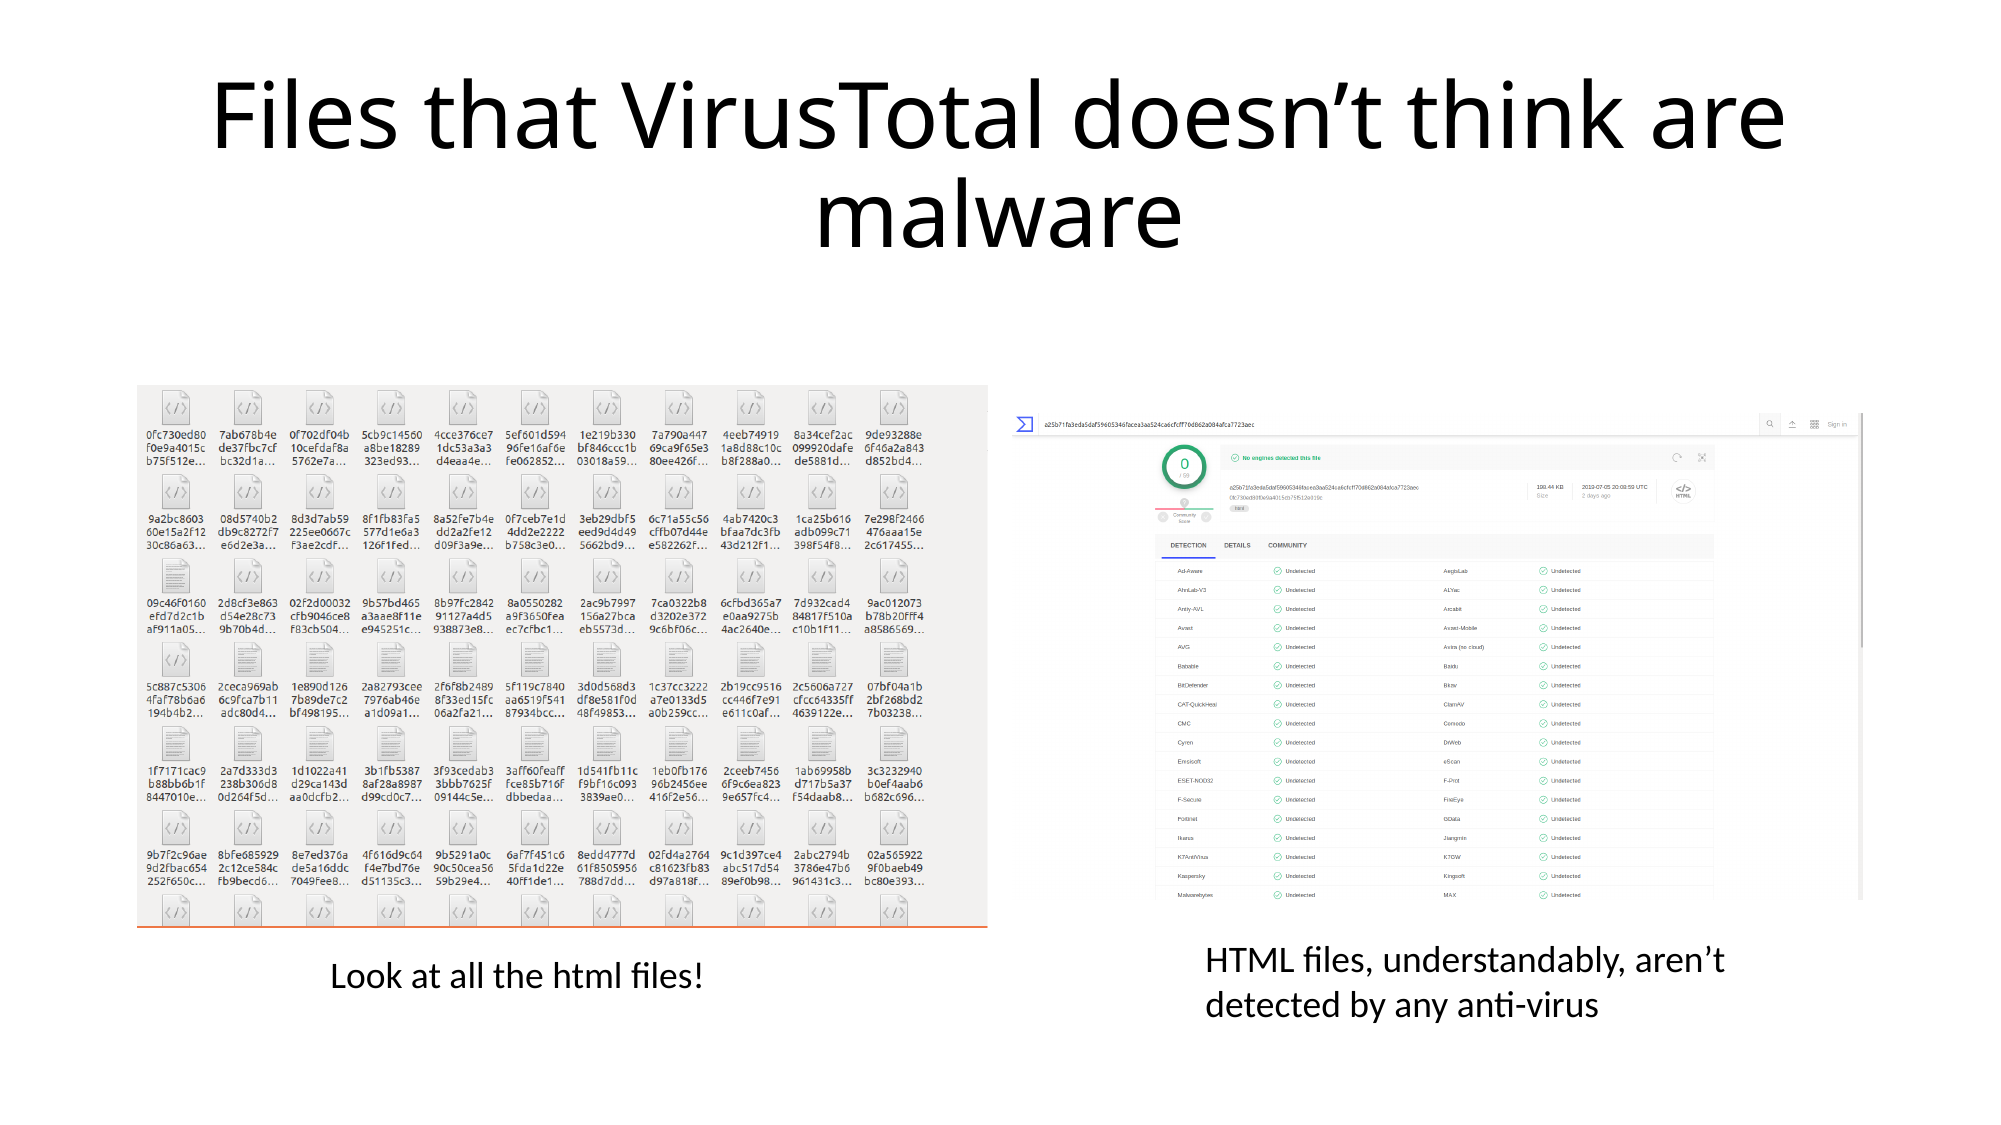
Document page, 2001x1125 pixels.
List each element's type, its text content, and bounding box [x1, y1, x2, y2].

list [1012, 412, 1863, 900]
text_box Look at all the html files! [315, 943, 810, 1004]
title Files that VirusTotal doesn’t think are malware [137, 59, 1863, 278]
text_box HTML files, understandably, aren’t detected by any anti-virus [1190, 927, 1825, 1033]
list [137, 385, 988, 928]
